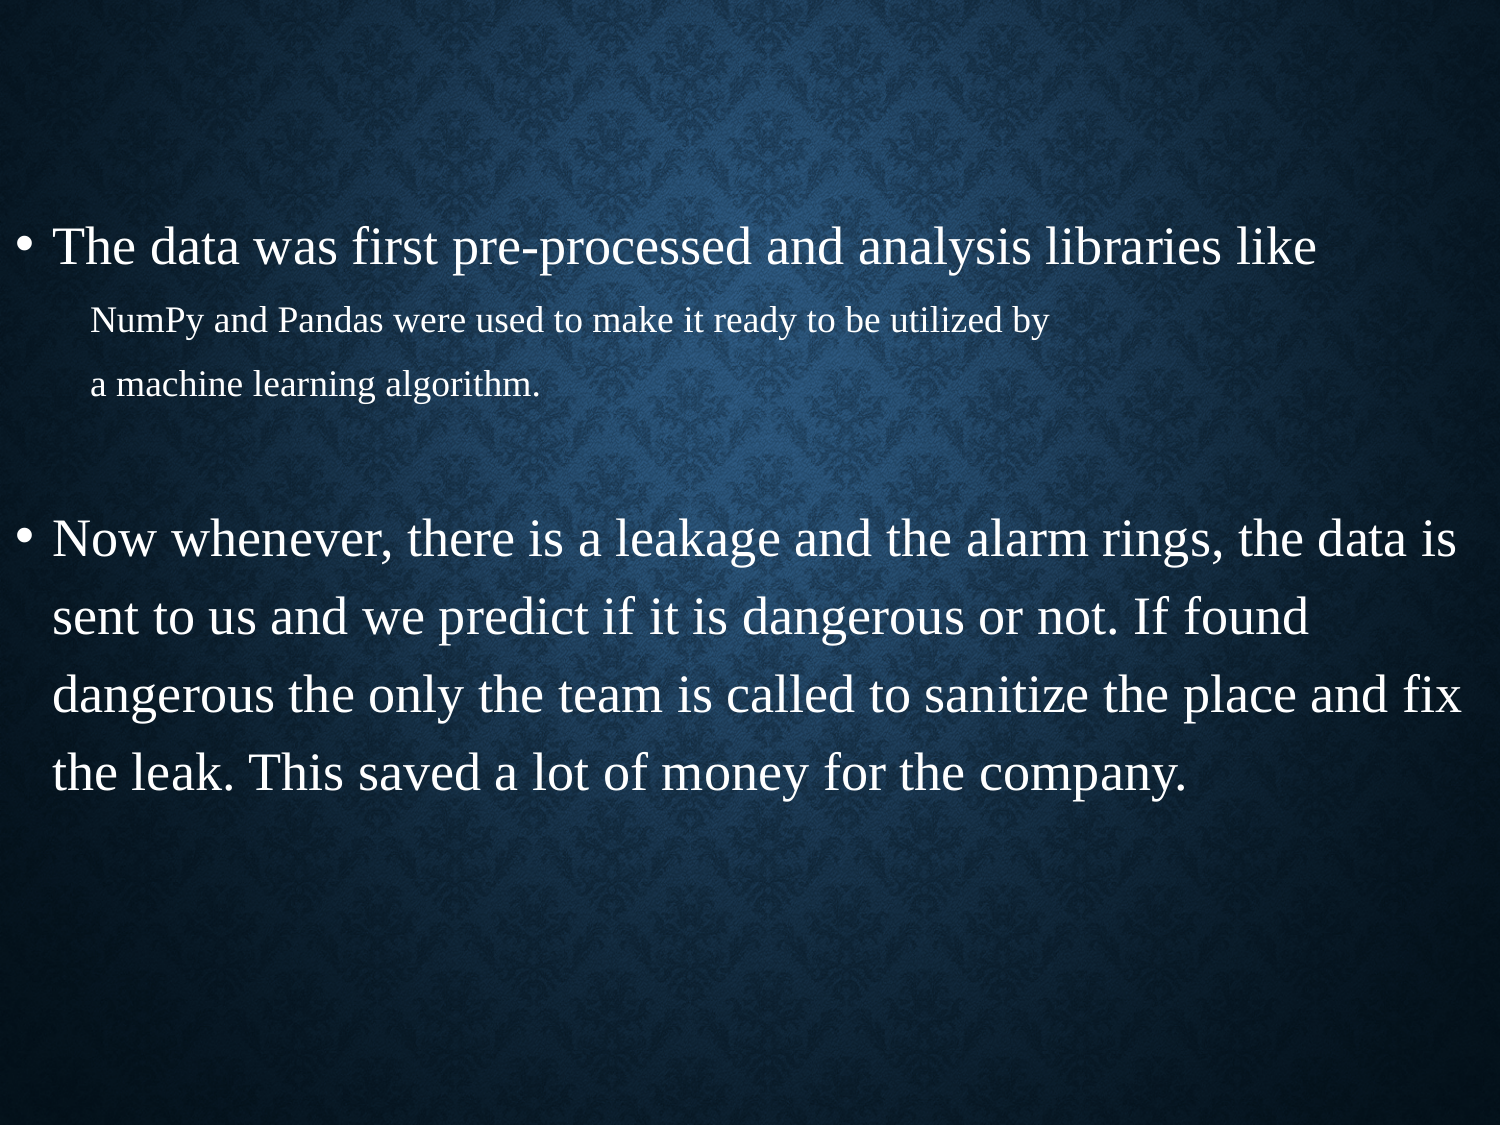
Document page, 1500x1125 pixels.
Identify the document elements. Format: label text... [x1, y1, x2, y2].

list The data was first pre-processed and analysis libraries like NumPy and Pandas were used to make it ready to be utilized by a machine learning algorithm. Now whenever, there is a leakage and the alarm rings, the data is sent to us and we predict if it is dangerous or not. If found dangerous the only the team is called to sanitize the place and fix the leak. This saved a lot of money for the company. [0, 118, 1500, 1125]
